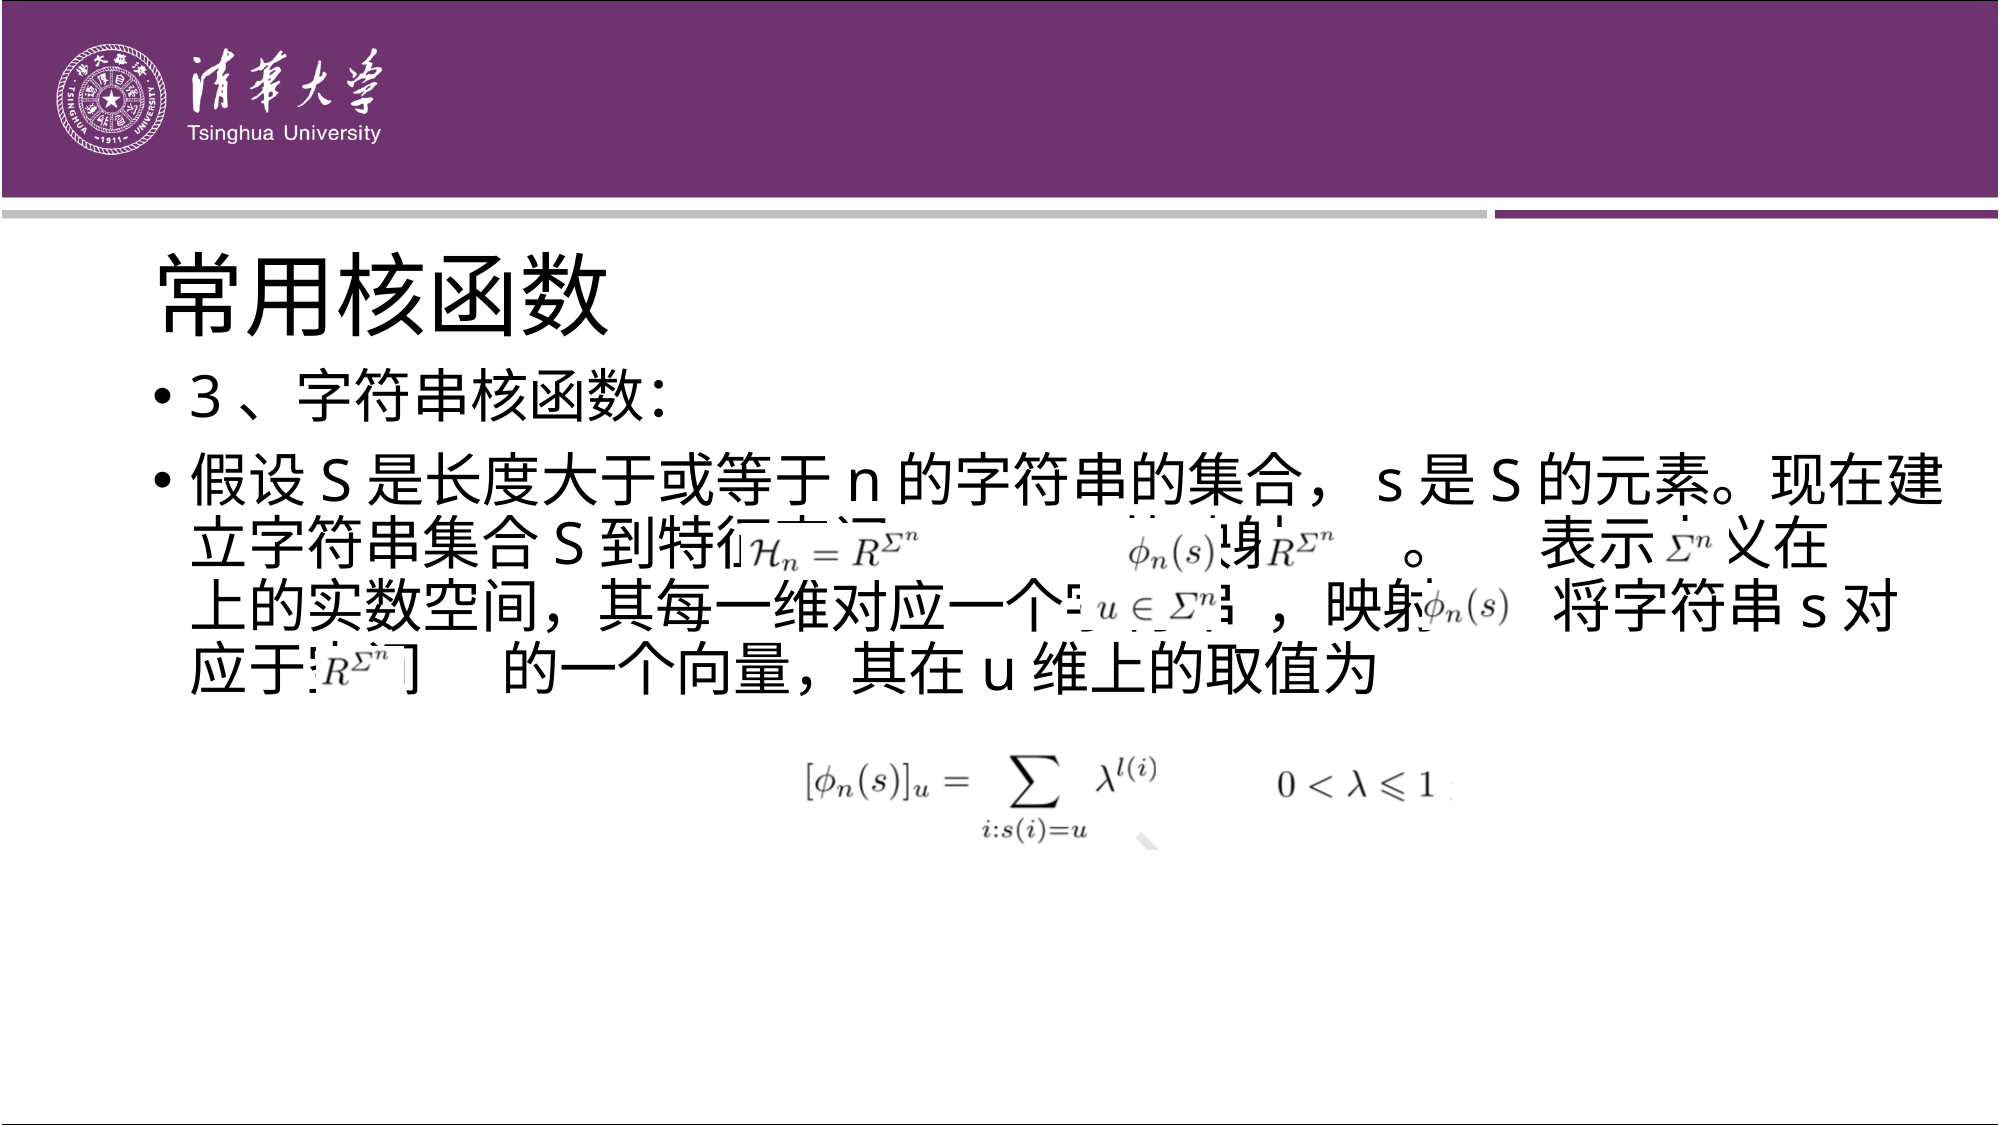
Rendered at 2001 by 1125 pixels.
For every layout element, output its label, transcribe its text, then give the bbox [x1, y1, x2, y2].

list 3、字符串核函数： 假设S是长度大于或等于n的字符串的集合，s是S的元素。现在建立字符串集合S到特征空间 的映射 。 表示定义在 上的实数空间，其每一维对应一个字符串 ，映射 将字符串s对应于空间 的一个向量，其在u维上的取值为 [137, 359, 1972, 1074]
picture [2, 0, 1998, 1125]
text_box 常用核函数 [137, 190, 1863, 409]
